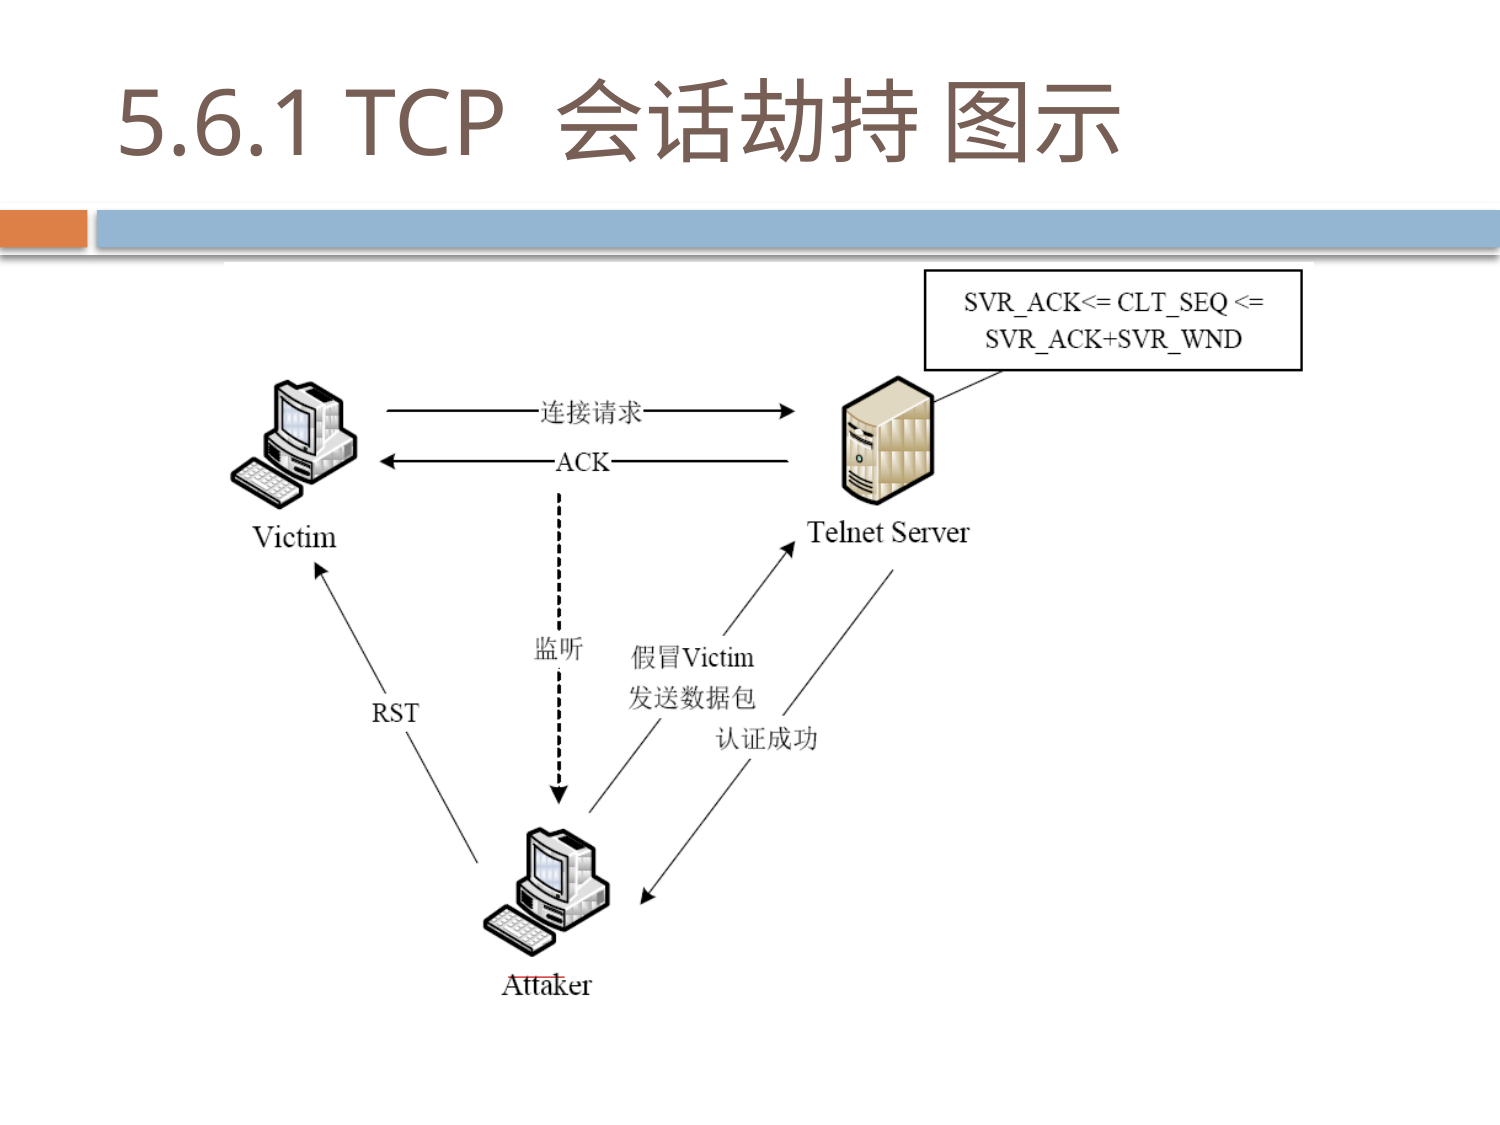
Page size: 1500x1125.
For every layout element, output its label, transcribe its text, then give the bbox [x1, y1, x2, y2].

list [224, 262, 1315, 1001]
title 5.6.1 TCP 会话劫持 图示 [100, 37, 1438, 200]
